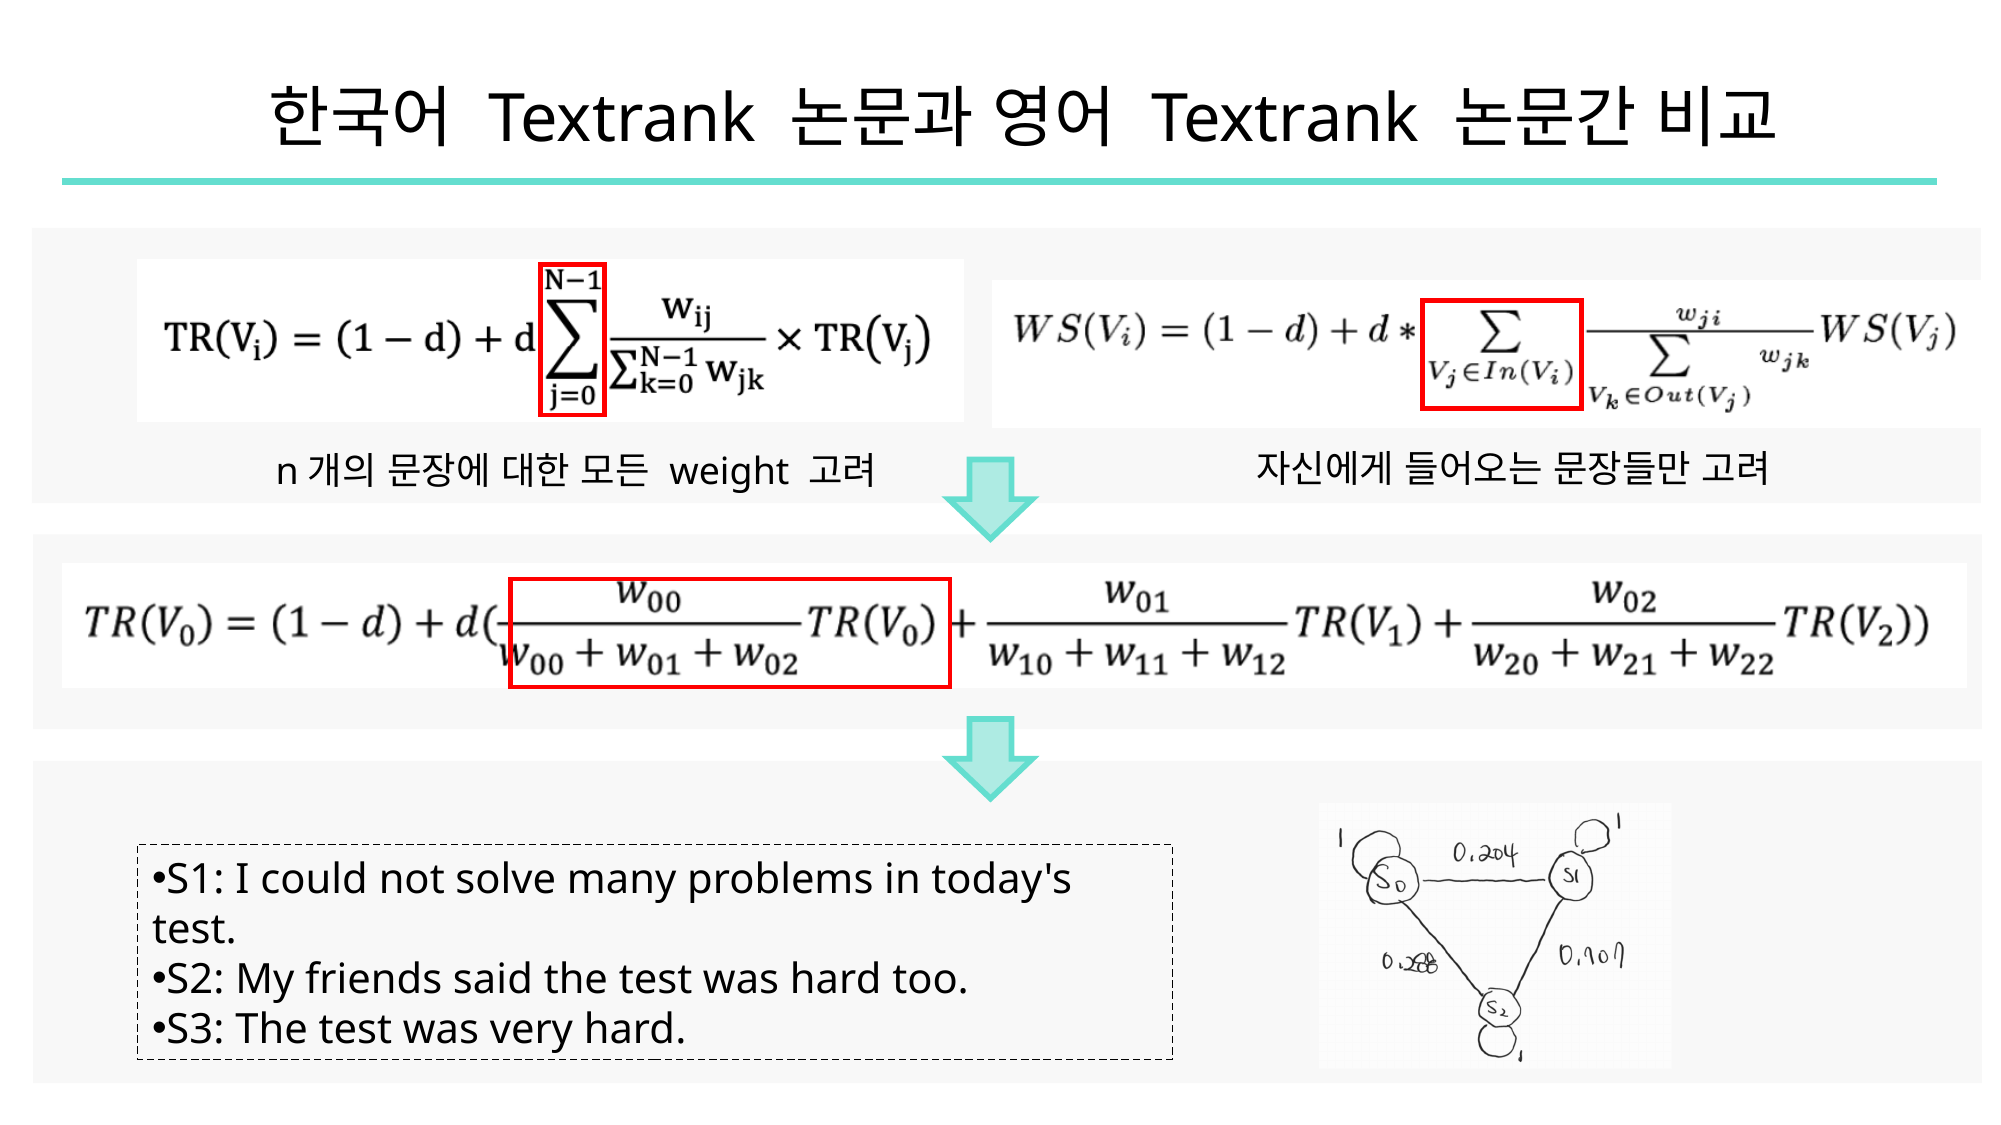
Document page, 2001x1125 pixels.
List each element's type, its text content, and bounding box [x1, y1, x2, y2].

text_box [946, 717, 1035, 800]
text_box S1: I could not solve many problems in today's test. S2: My friends said the test was hard too. S3: The test was very hard. [137, 844, 1173, 1060]
picture [1319, 803, 1672, 1069]
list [137, 259, 964, 422]
title 한국어 Textrank 논문과 영어 Textrank 논문간 비교 [253, 58, 1811, 178]
text_box [31, 227, 1982, 504]
text_box [946, 458, 1035, 541]
text_box n개의 문장에 대한 모든 weight 고려 [260, 439, 916, 500]
picture [992, 280, 1981, 428]
text_box [32, 760, 1983, 1084]
text_box 자신에게 들어오는 문장들만 고려 [1241, 437, 1849, 498]
picture [62, 563, 1967, 688]
text_box [32, 533, 1983, 730]
